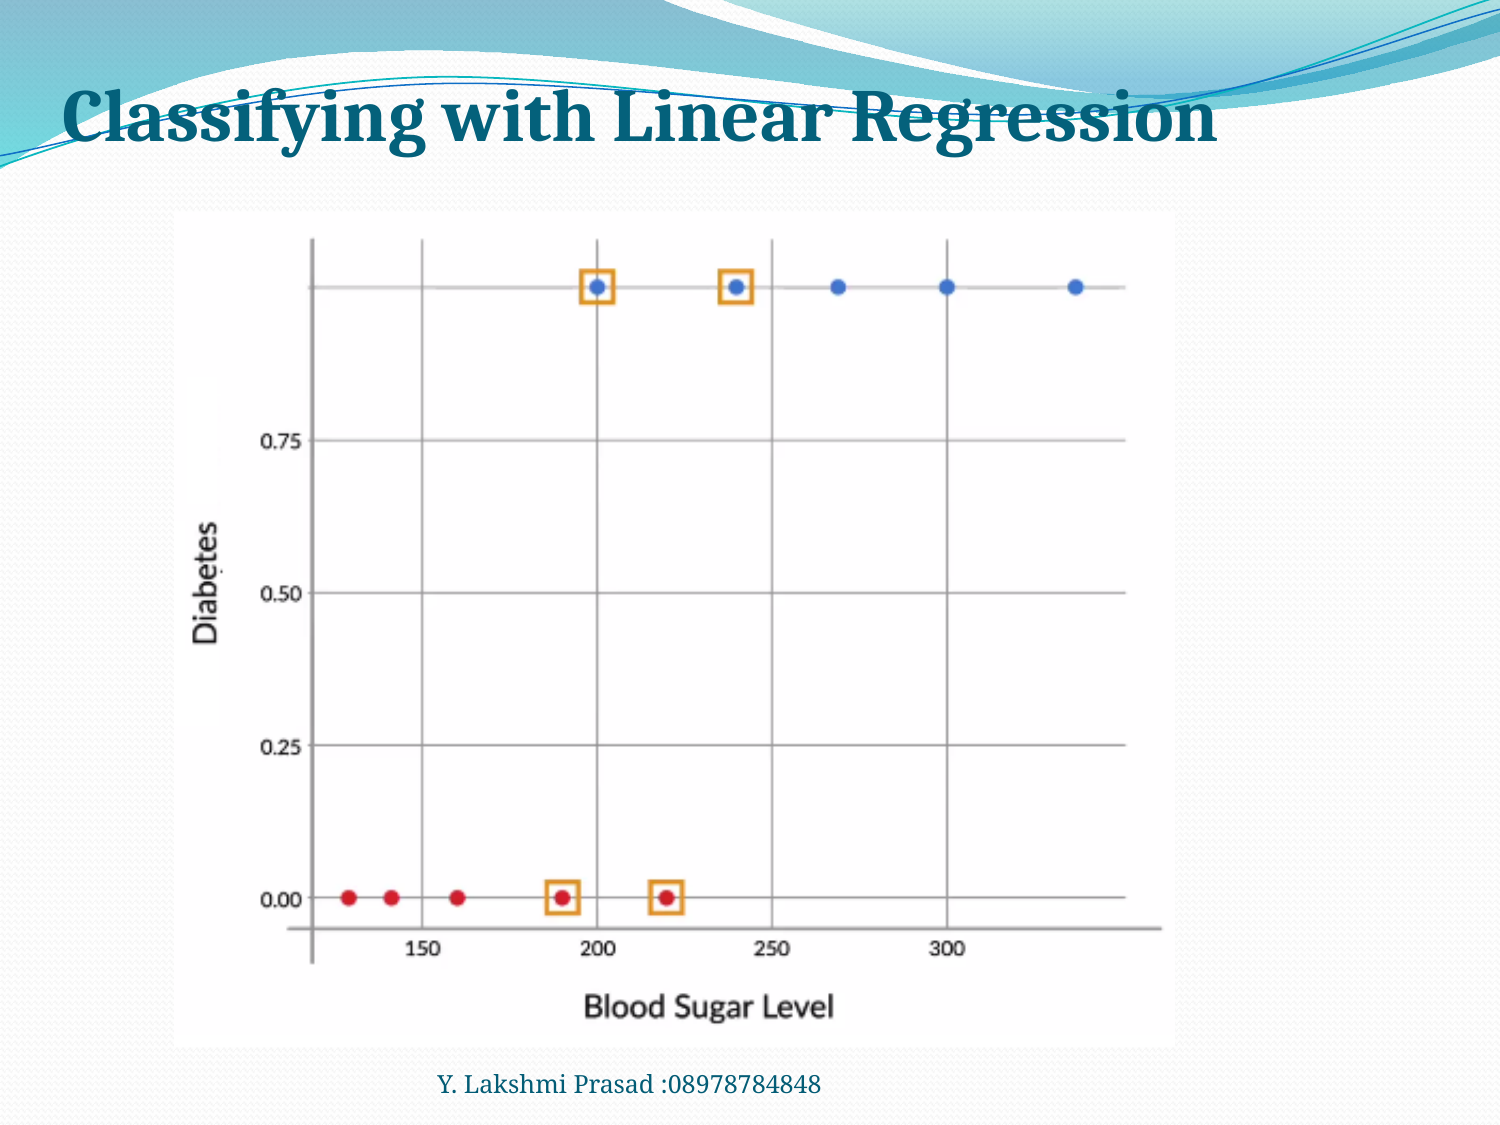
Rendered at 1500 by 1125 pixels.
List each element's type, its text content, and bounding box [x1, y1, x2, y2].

footer Y. Lakshmi Prasad :08978784848 [437, 1060, 988, 1103]
title Classifying with Linear Regression [62, 37, 1289, 157]
picture [174, 212, 1176, 1047]
